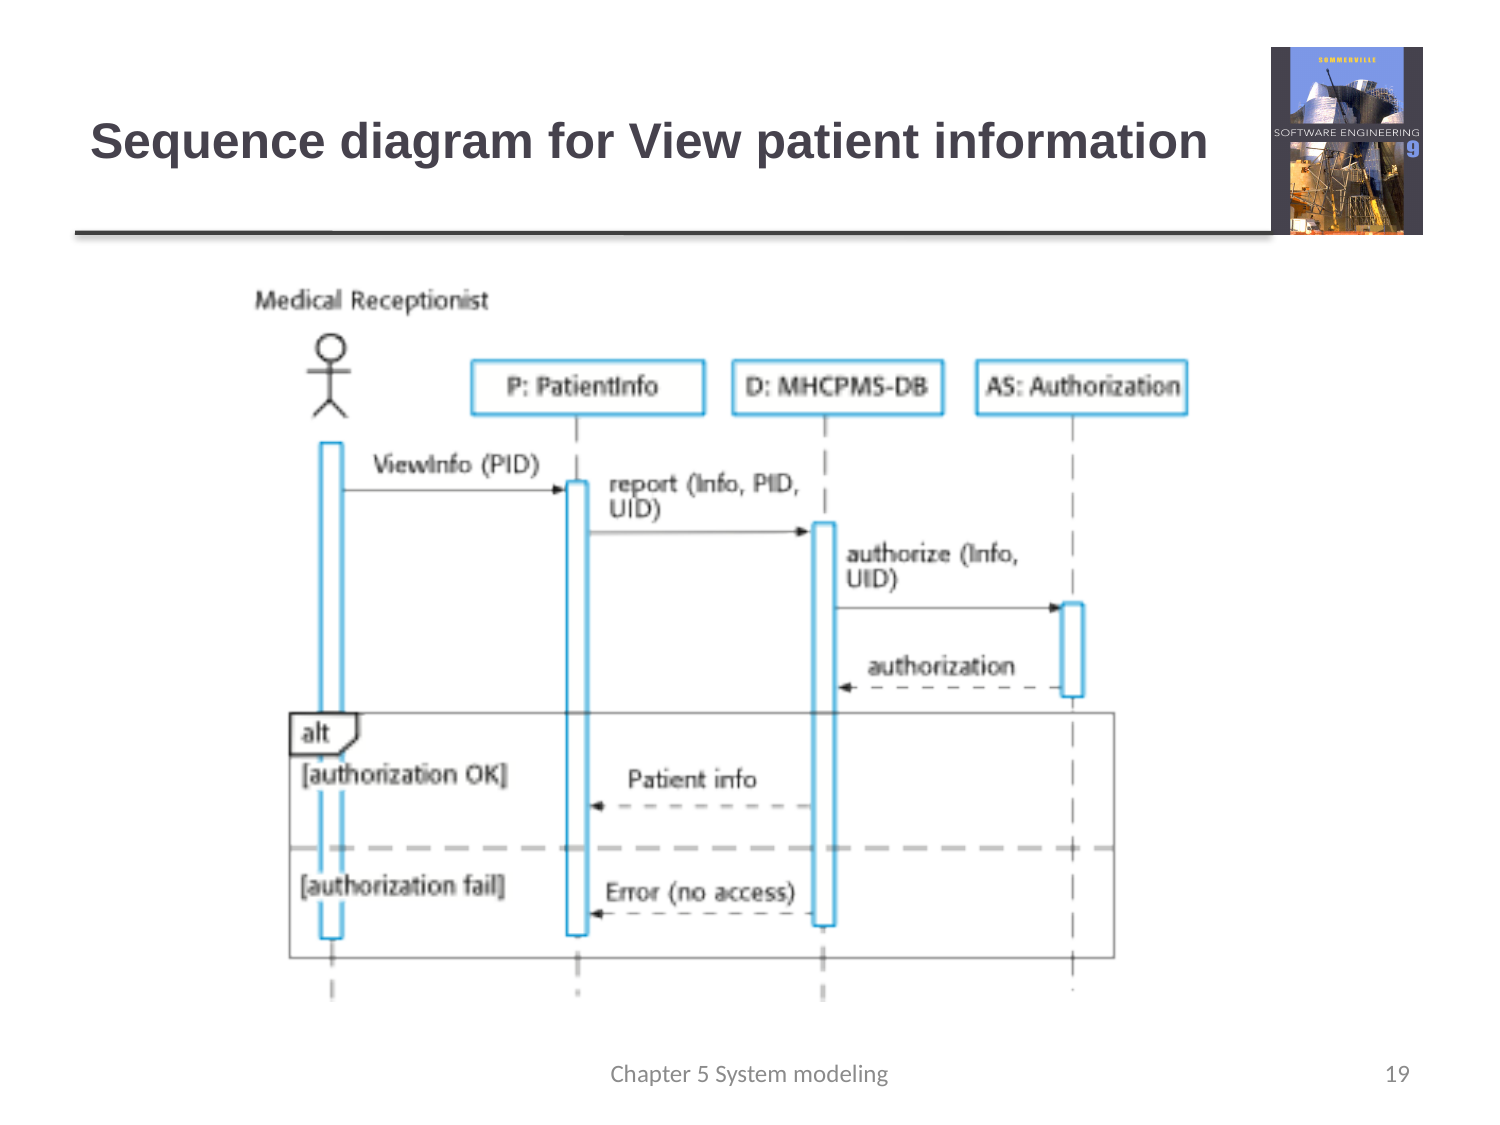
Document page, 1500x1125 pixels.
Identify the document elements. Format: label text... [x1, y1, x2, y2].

footer Chapter 5 System modeling [512, 1042, 988, 1103]
picture [1272, 47, 1423, 235]
slide_number 19 [1074, 1042, 1425, 1103]
title Sequence diagram for View patient information [74, 44, 1272, 233]
picture [250, 283, 1311, 1003]
